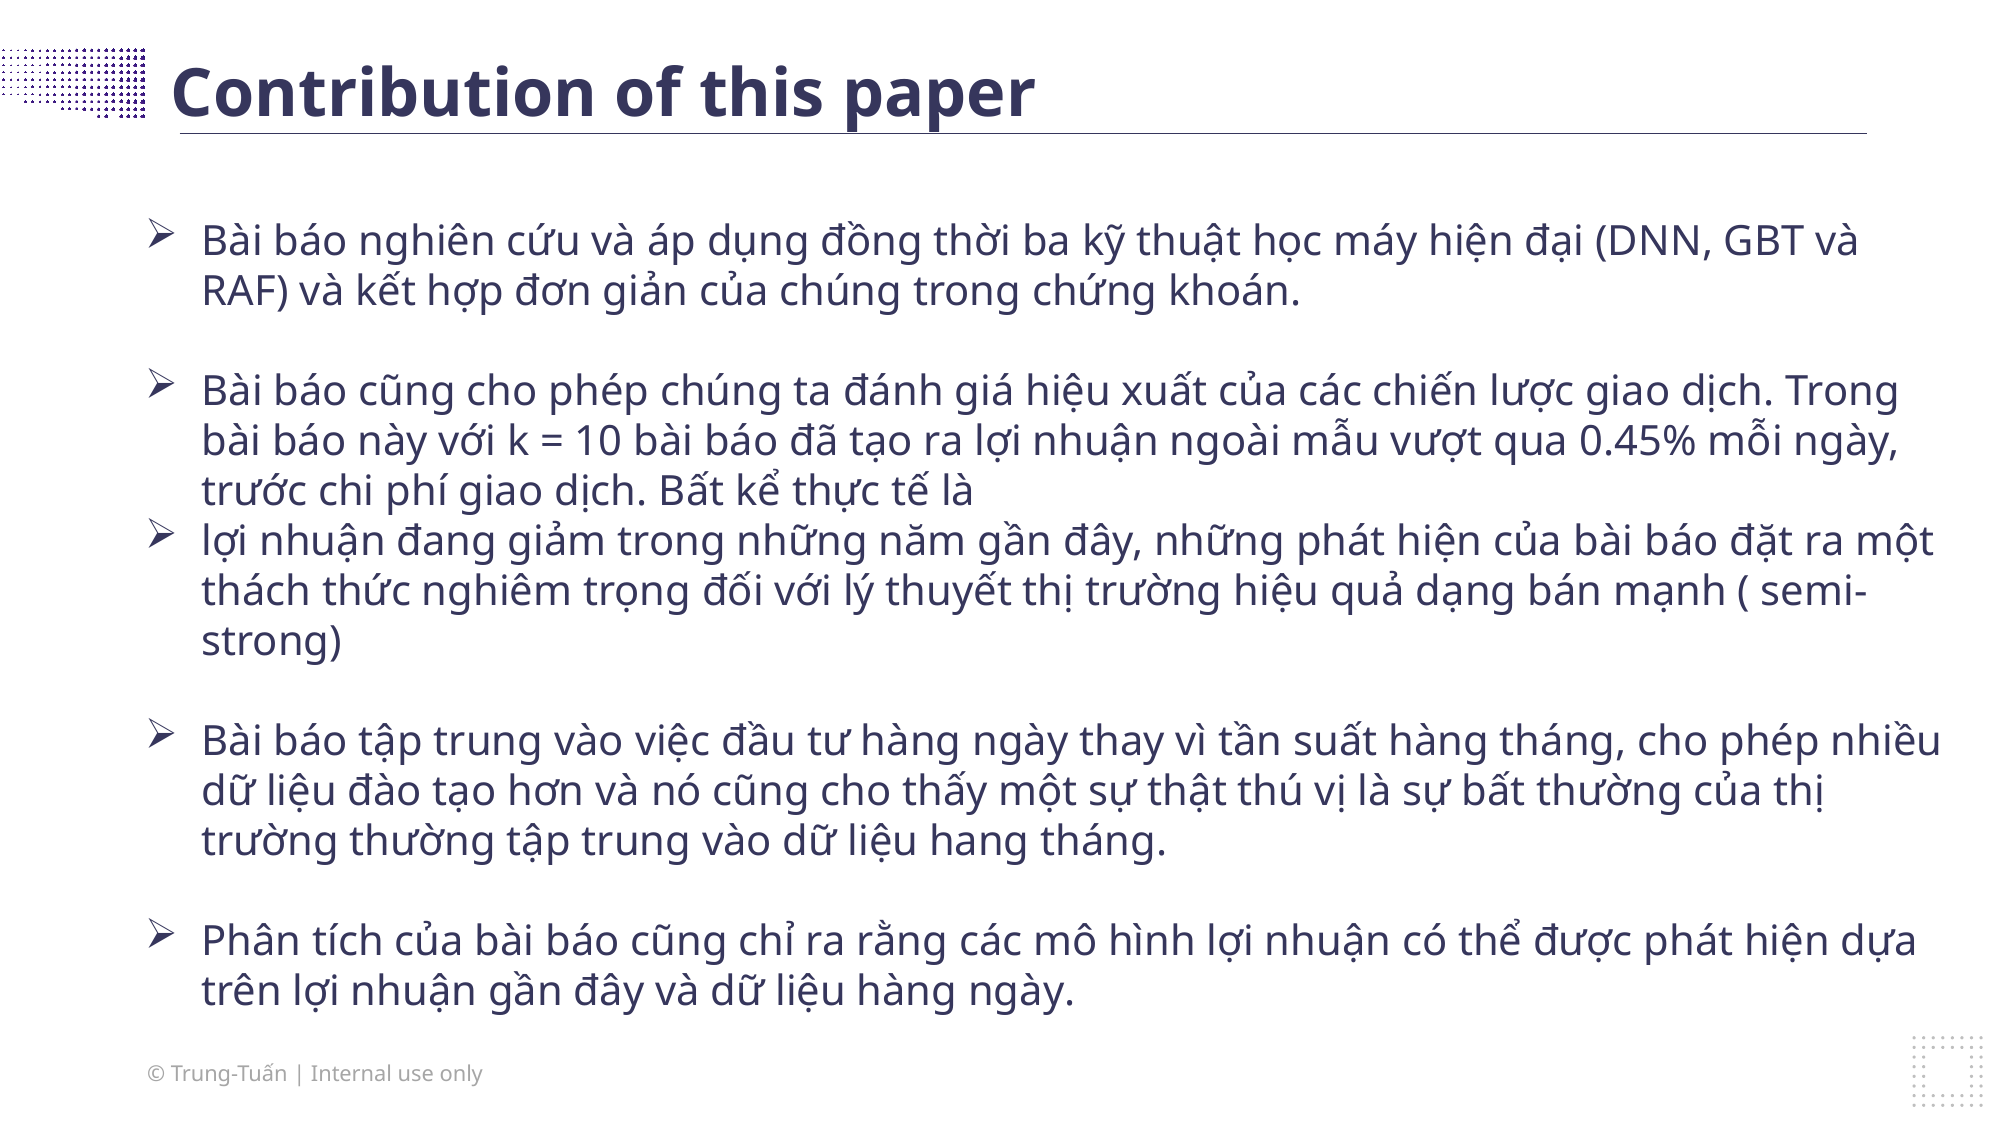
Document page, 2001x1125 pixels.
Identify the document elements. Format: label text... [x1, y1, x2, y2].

text_box Bài báo nghiên cứu và áp dụng đồng thời ba kỹ thuật học máy hiện đại (DNN, GBT và RAF) và kết hợp đơn giản của chúng trong chứng khoán. Bài báo cũng cho phép chúng ta đánh giá hiệu xuất của các chiến lược giao dịch. Trong bài báo này với k = 10 bài báo đã tạo ra lợi nhuận ngoài mẫu vượt qua 0.45% mỗi ngày, trước chi phí giao dịch. Bất kể thực tế là lợi nhuận đang giảm trong những năm gần đây, những phát hiện của bài báo đặt ra một thách thức nghiêm trọng đối với lý thuyết thị trường hiệu quả dạng bán mạnh ( semi-strong) Bài báo tập trung vào việc đầu tư hàng ngày thay vì tần suất hàng tháng, cho phép nhiều dữ liệu đào tạo hơn và nó cũng cho thấy một sự thật thú vị là sự bất thường của thị trường thường tập trung vào dữ liệu hang tháng. Phân tích của bài báo cũng chỉ ra rằng các mô hình lợi nhuận có thể được phát hiện dựa trên lợi nhuận gần đây và dữ liệu hàng ngày. [130, 206, 1971, 1022]
list Contribution of this paper [155, 51, 1873, 139]
